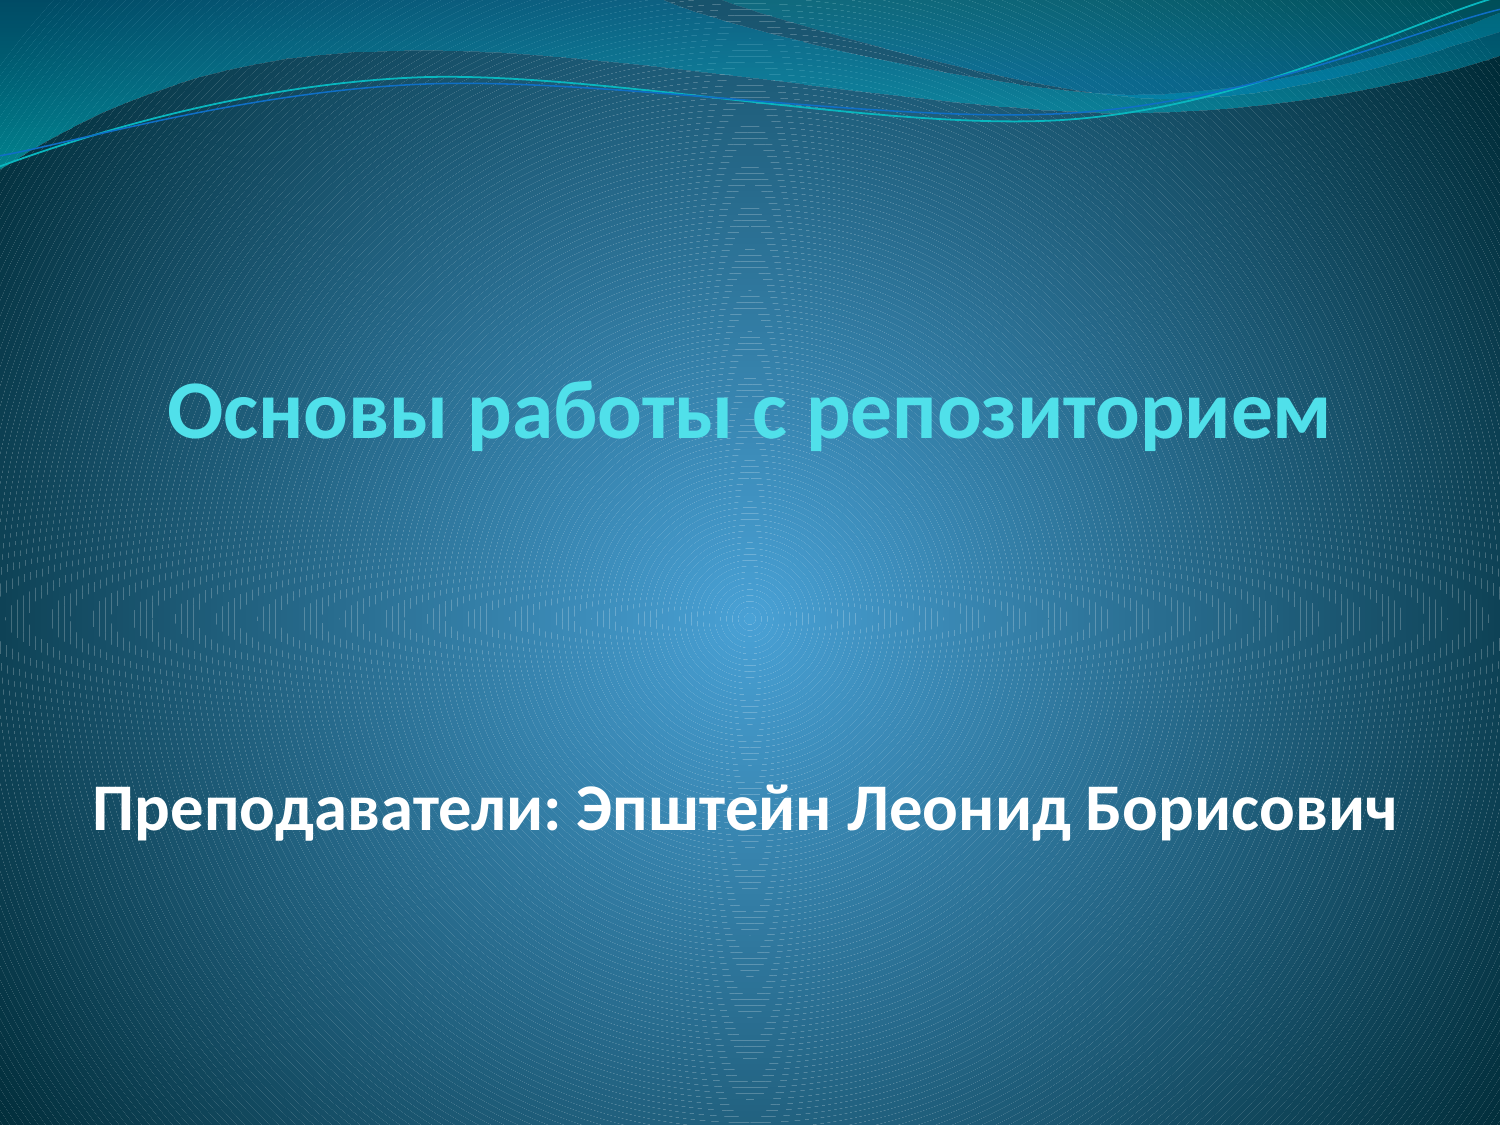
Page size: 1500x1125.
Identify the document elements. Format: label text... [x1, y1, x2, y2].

title Основы работы с репозиторием [135, 311, 1365, 477]
subtitle Преподаватели: Эпштейн Леонид Борисович [0, 477, 1500, 1125]
